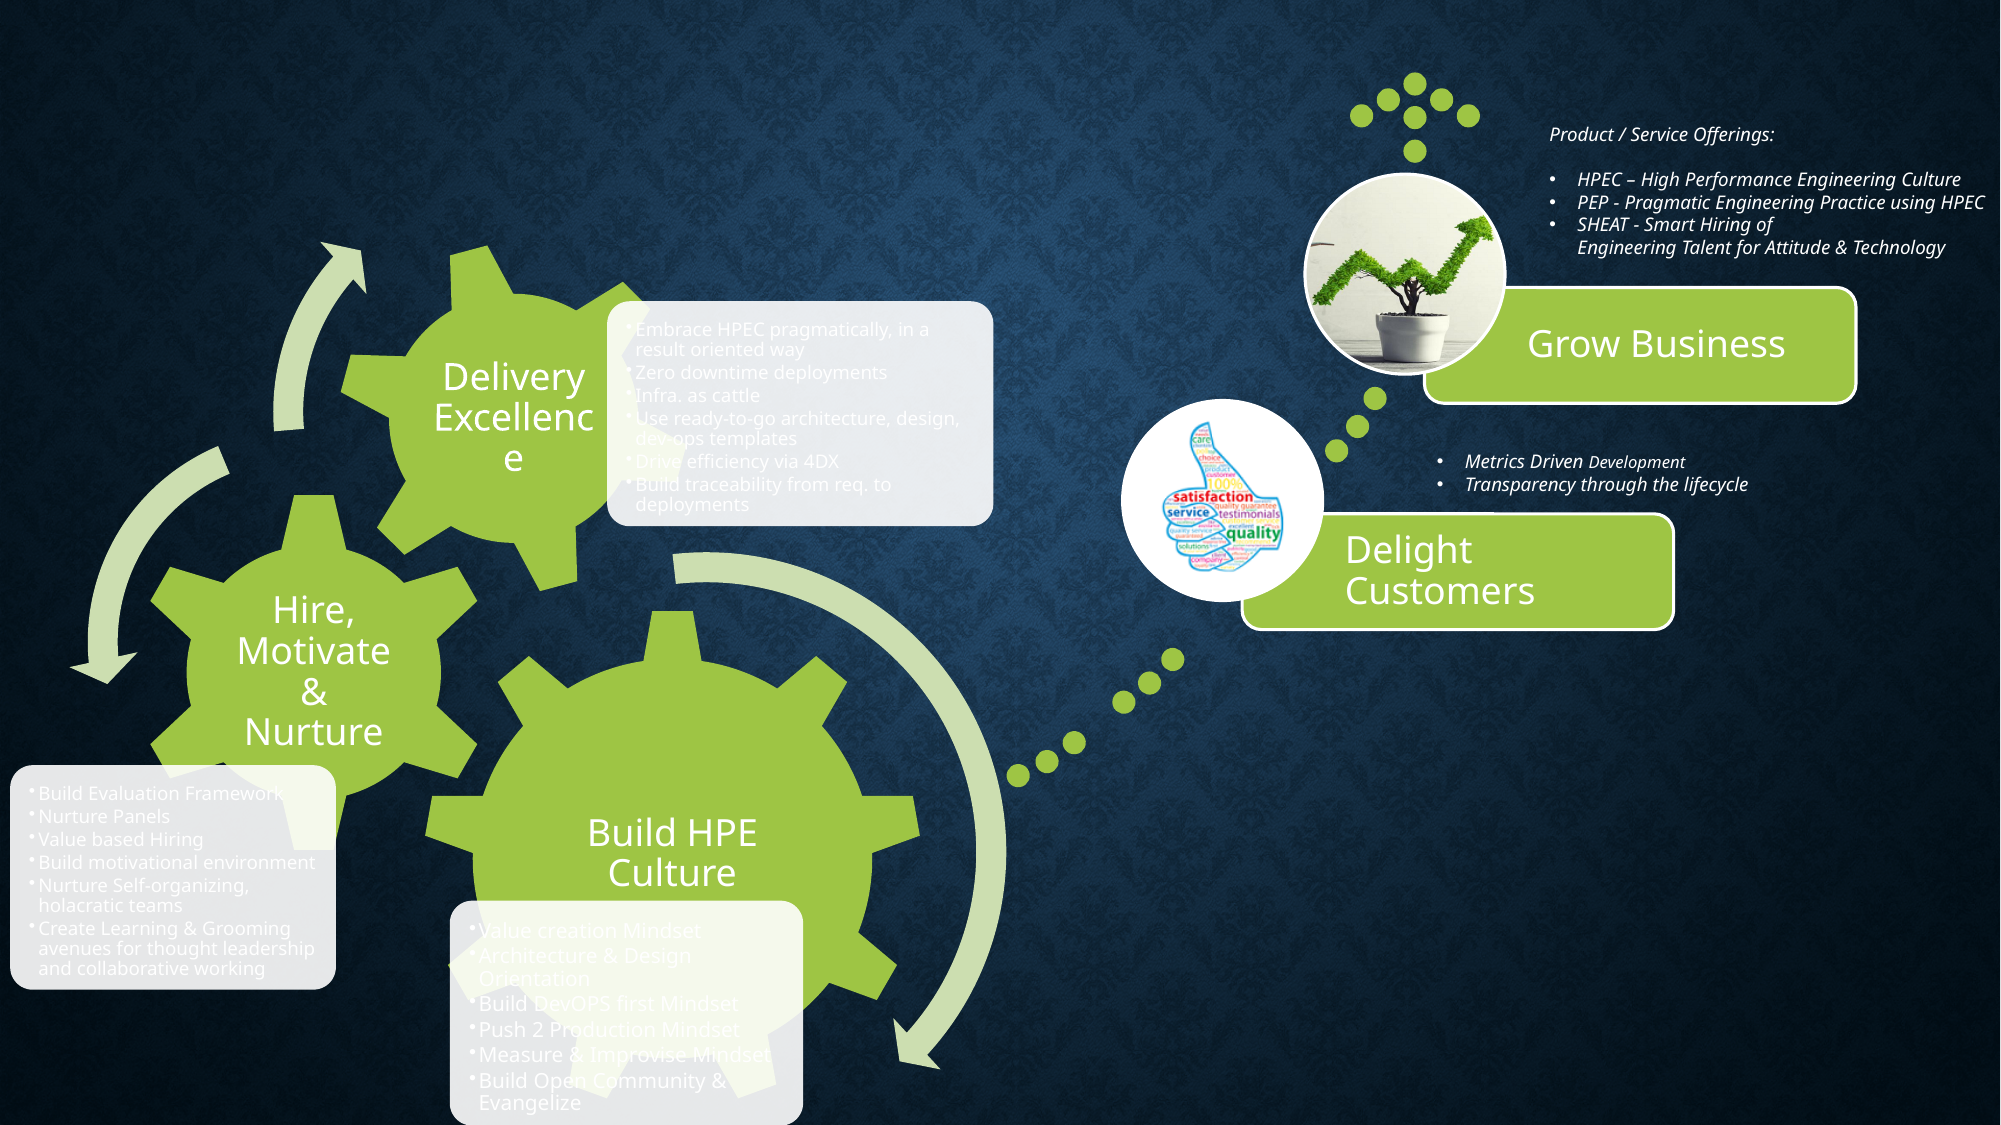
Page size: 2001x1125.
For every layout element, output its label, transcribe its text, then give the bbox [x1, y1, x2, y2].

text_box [0, 208, 994, 1118]
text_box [1016, 722, 1076, 796]
text_box Product / Service Offerings: HPEC – High Performance Engineering Culture PEP - Pragmatic Engineering Practice using HPEC SHEAT - Smart Hiring of Engineering Talent for Attitude & Technology [1915, 115, 2000, 266]
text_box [1069, 72, 1909, 632]
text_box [1118, 644, 1179, 718]
